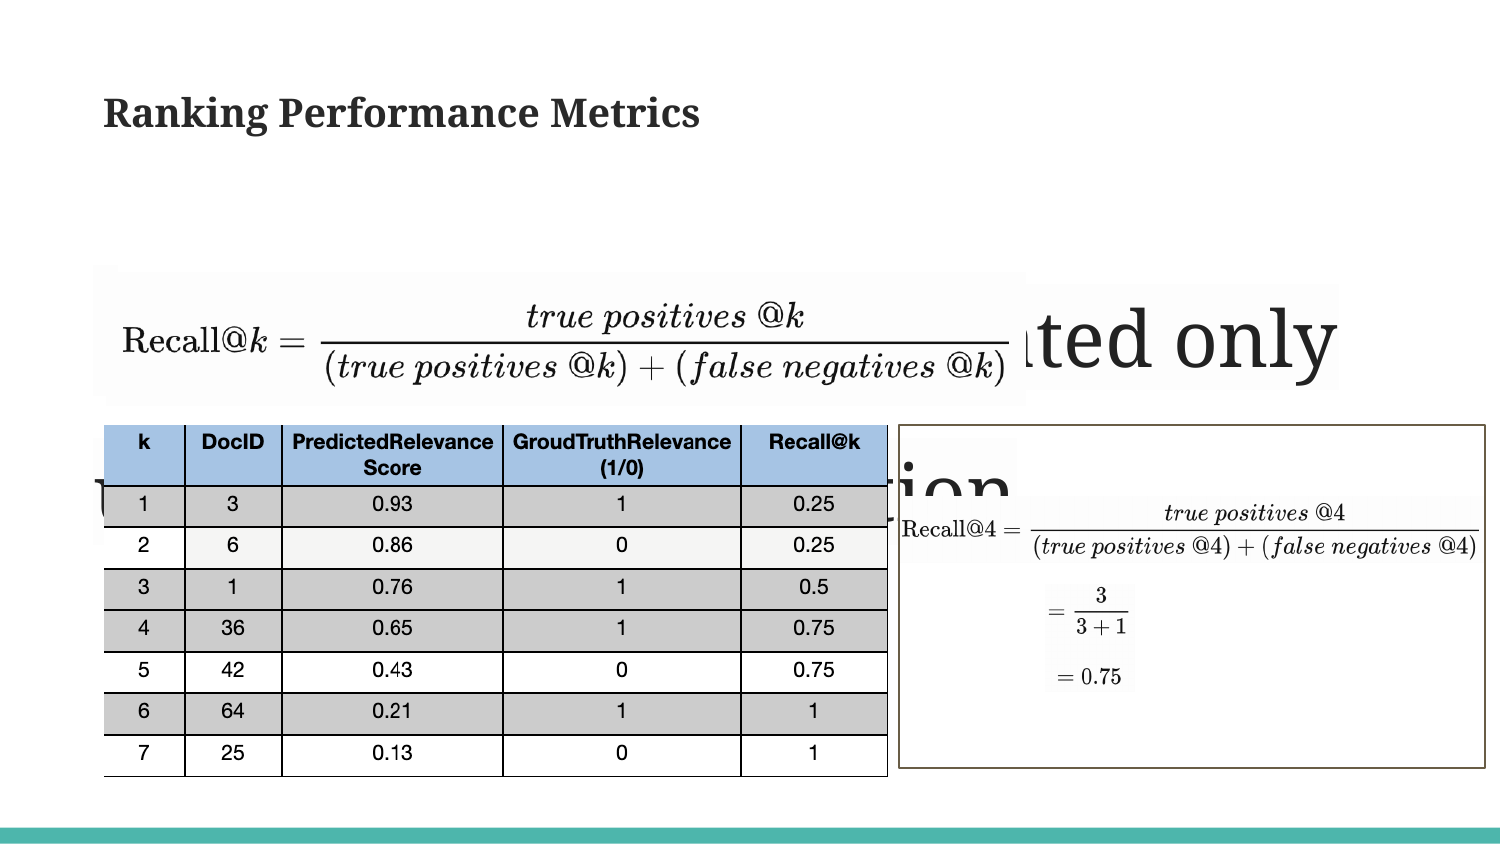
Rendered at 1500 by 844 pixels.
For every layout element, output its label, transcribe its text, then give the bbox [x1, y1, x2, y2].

text_box [898, 425, 1485, 496]
list Recall @k: Recall evaluated only up to the k-th prediction [78, 198, 1379, 777]
text_box [898, 571, 1485, 769]
title Ranking Performance Metrics [88, 69, 1242, 198]
picture [1044, 584, 1135, 693]
picture [106, 272, 1026, 406]
picture [898, 496, 1486, 563]
picture [104, 424, 888, 778]
